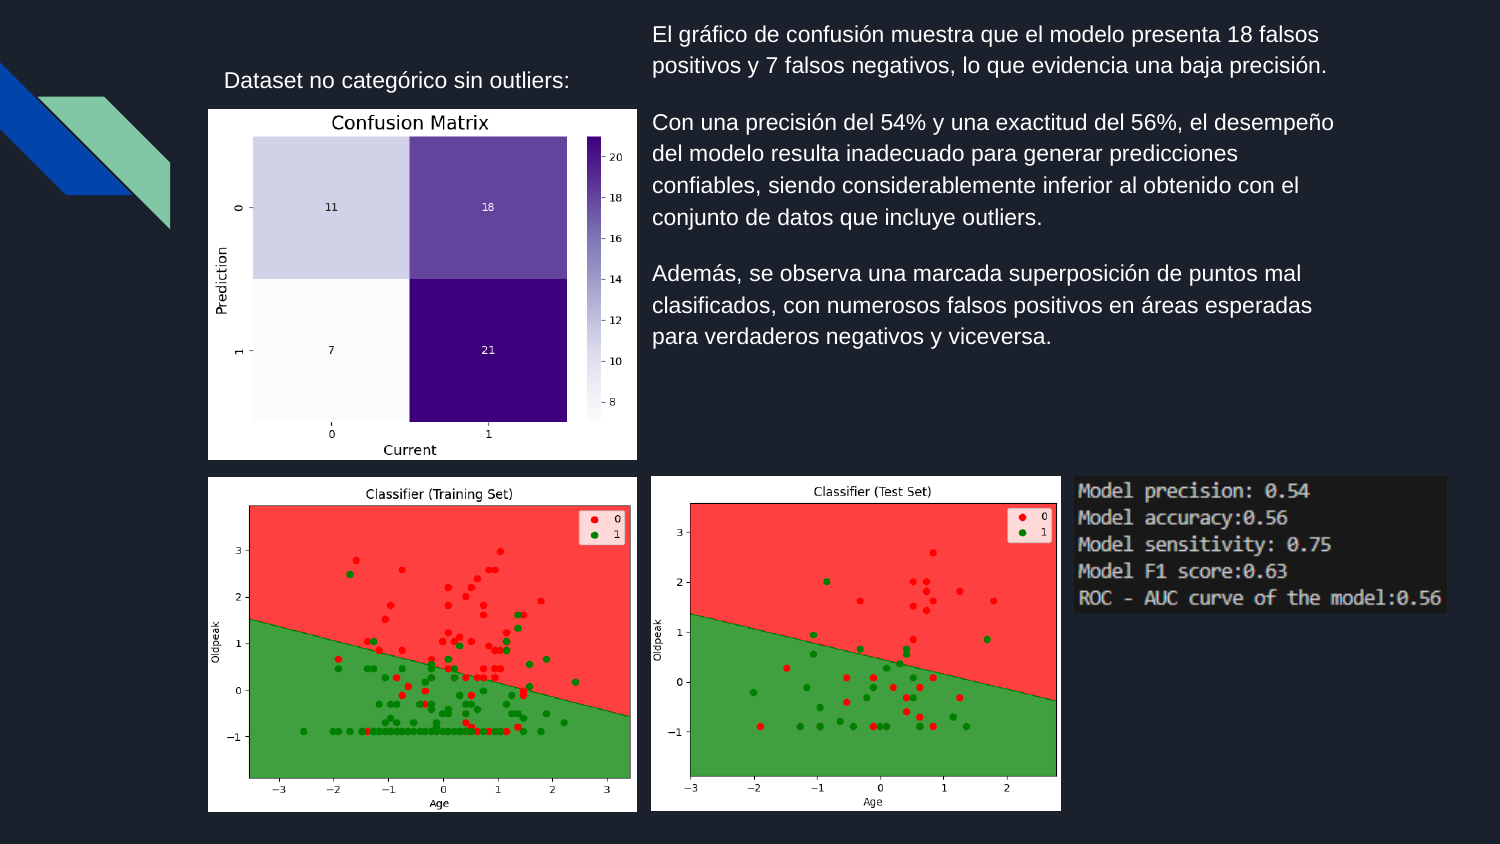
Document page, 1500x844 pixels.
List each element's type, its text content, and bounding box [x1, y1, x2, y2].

picture [208, 477, 637, 812]
text_box Dataset no categórico sin outliers: [208, 50, 644, 110]
picture [651, 476, 1061, 811]
picture [208, 108, 637, 461]
list El gráfico de confusión muestra que el modelo presenta 18 falsos positivos y 7 falsos negativos, lo que evidencia una baja precisión. Con una precisión del 54% y una exactitud del 56%, el desempeño del modelo resulta inadecuado para generar predicciones confiables, siendo considerablemente inferior al obtenido con el conjunto de datos que incluye outliers. Además, se observa una marcada superposición de puntos mal clasificados, con numerosos falsos positivos en áreas esperadas para verdaderos negativos y viceversa. [637, 0, 1364, 477]
picture [1074, 476, 1448, 613]
